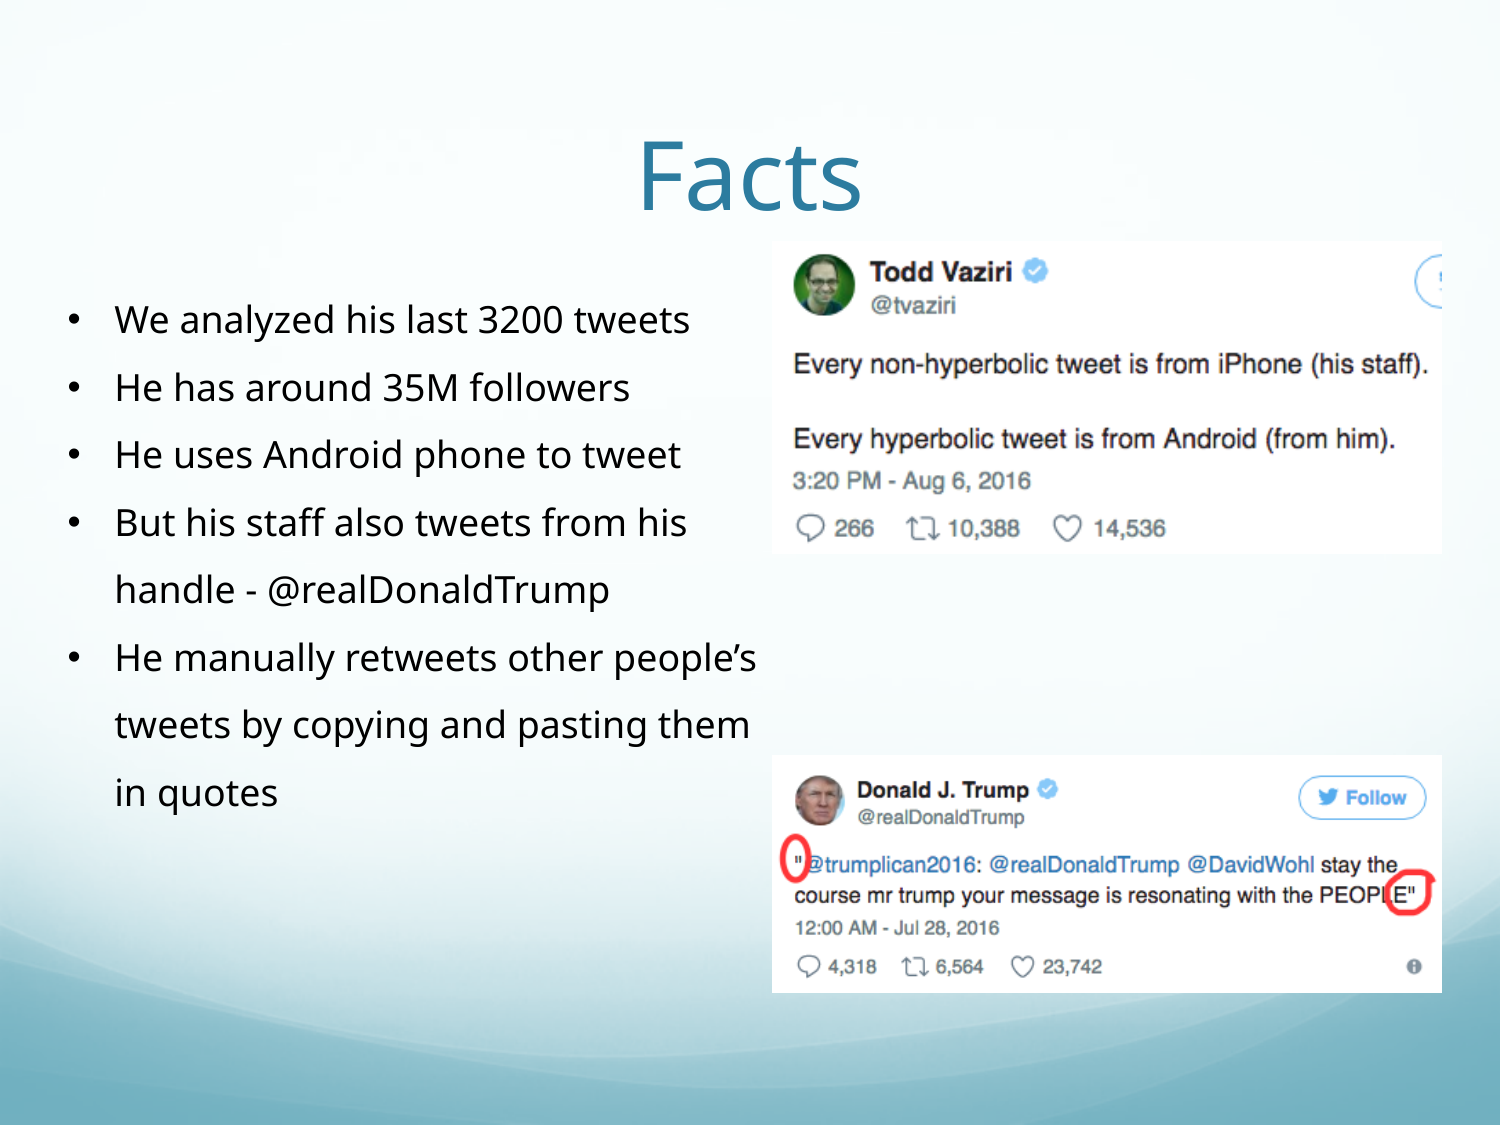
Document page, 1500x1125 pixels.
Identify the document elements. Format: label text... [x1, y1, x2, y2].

text_box We analyzed his last 3200 tweets He has around 35M followers He uses Android phone to tweet But his staff also tweets from his handle - @realDonaldTrump He manually retweets other people’s tweets by copying and pasting them in quotes [52, 266, 773, 821]
picture [772, 241, 1442, 555]
title Facts [90, 17, 1410, 237]
picture [772, 755, 1442, 993]
